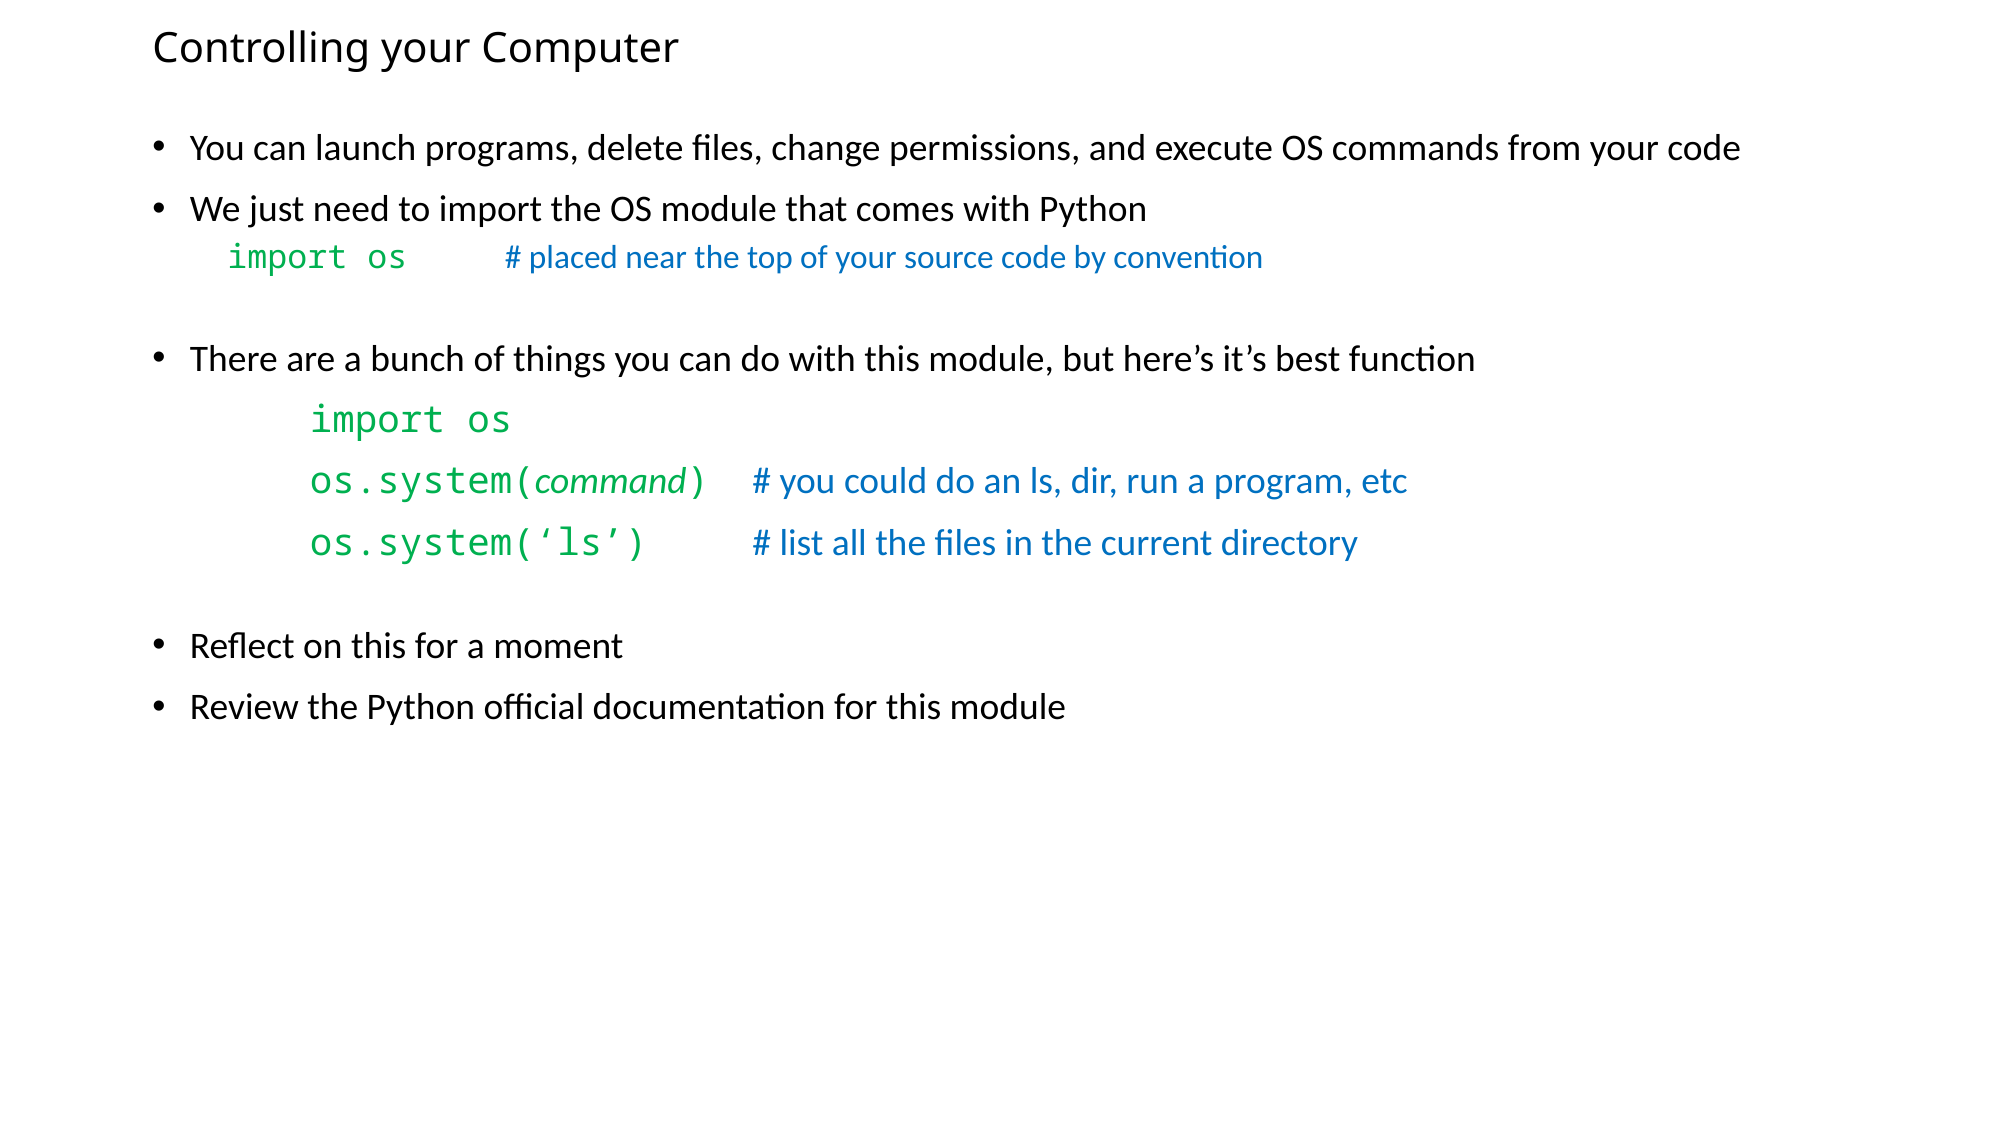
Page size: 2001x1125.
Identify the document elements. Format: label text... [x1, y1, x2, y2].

list You can launch programs, delete files, change permissions, and execute OS commands from your code We just need to import the OS module that comes with Python import os # placed near the top of your source code by convention There are a bunch of things you can do with this module, but here’s it’s best function import os os.system(command) # you could do an ls, dir, run a program, etc os.system(‘ls’) # list all the files in the current directory Reflect on this for a moment Review the Python official documentation for this module [137, 120, 1863, 1014]
title Controlling your Computer [137, 22, 1863, 75]
